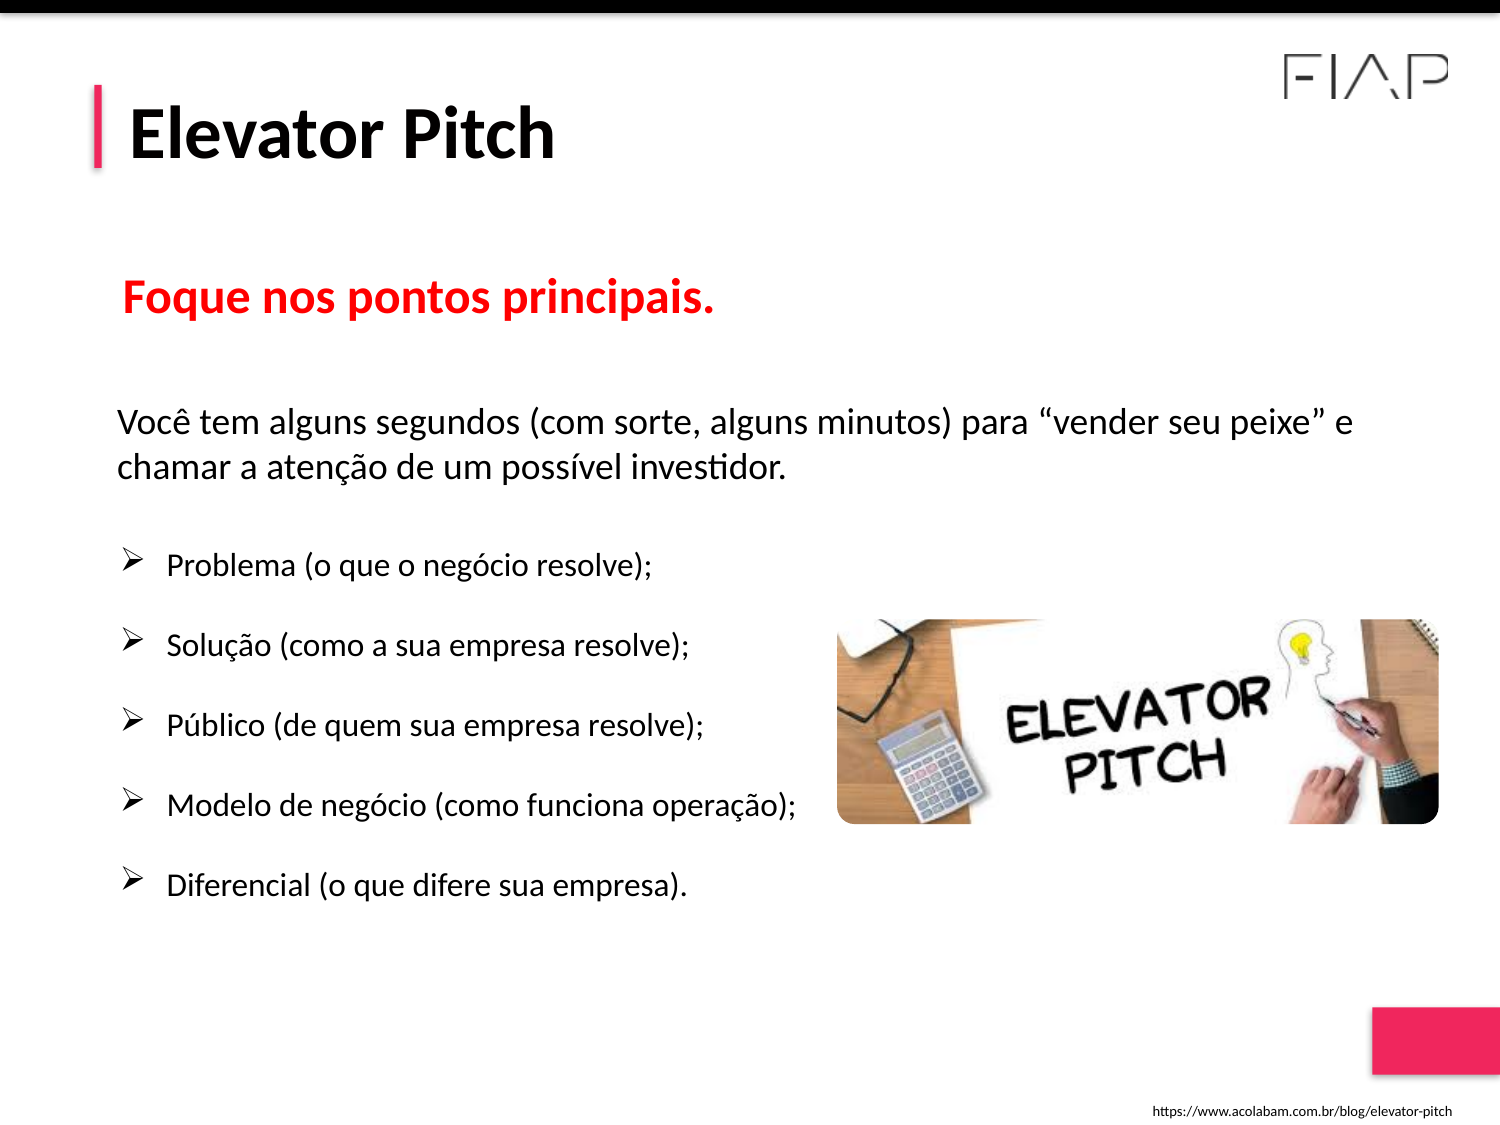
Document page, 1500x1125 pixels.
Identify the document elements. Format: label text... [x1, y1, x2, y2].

text_box [1372, 1007, 1500, 1075]
text_box Problema (o que o negócio resolve); Solução (como a sua empresa resolve); Público (de quem sua empresa resolve); Modelo de negócio (como funciona operação); Diferencial (o que difere sua empresa). [105, 536, 855, 911]
text_box [0, 0, 1500, 14]
text_box Elevator Pitch [115, 76, 573, 182]
picture [836, 619, 1439, 825]
text_box Você tem alguns segundos (com sorte, alguns minutos) para “vender seu peixe” e chamar a atenção de um possível investidor. [102, 389, 1438, 495]
text_box [93, 84, 102, 169]
picture [1283, 53, 1449, 99]
text_box Foque nos pontos principais. [108, 256, 731, 332]
text_box https://www.acolabam.com.br/blog/elevator-pitch [1137, 1094, 1490, 1125]
